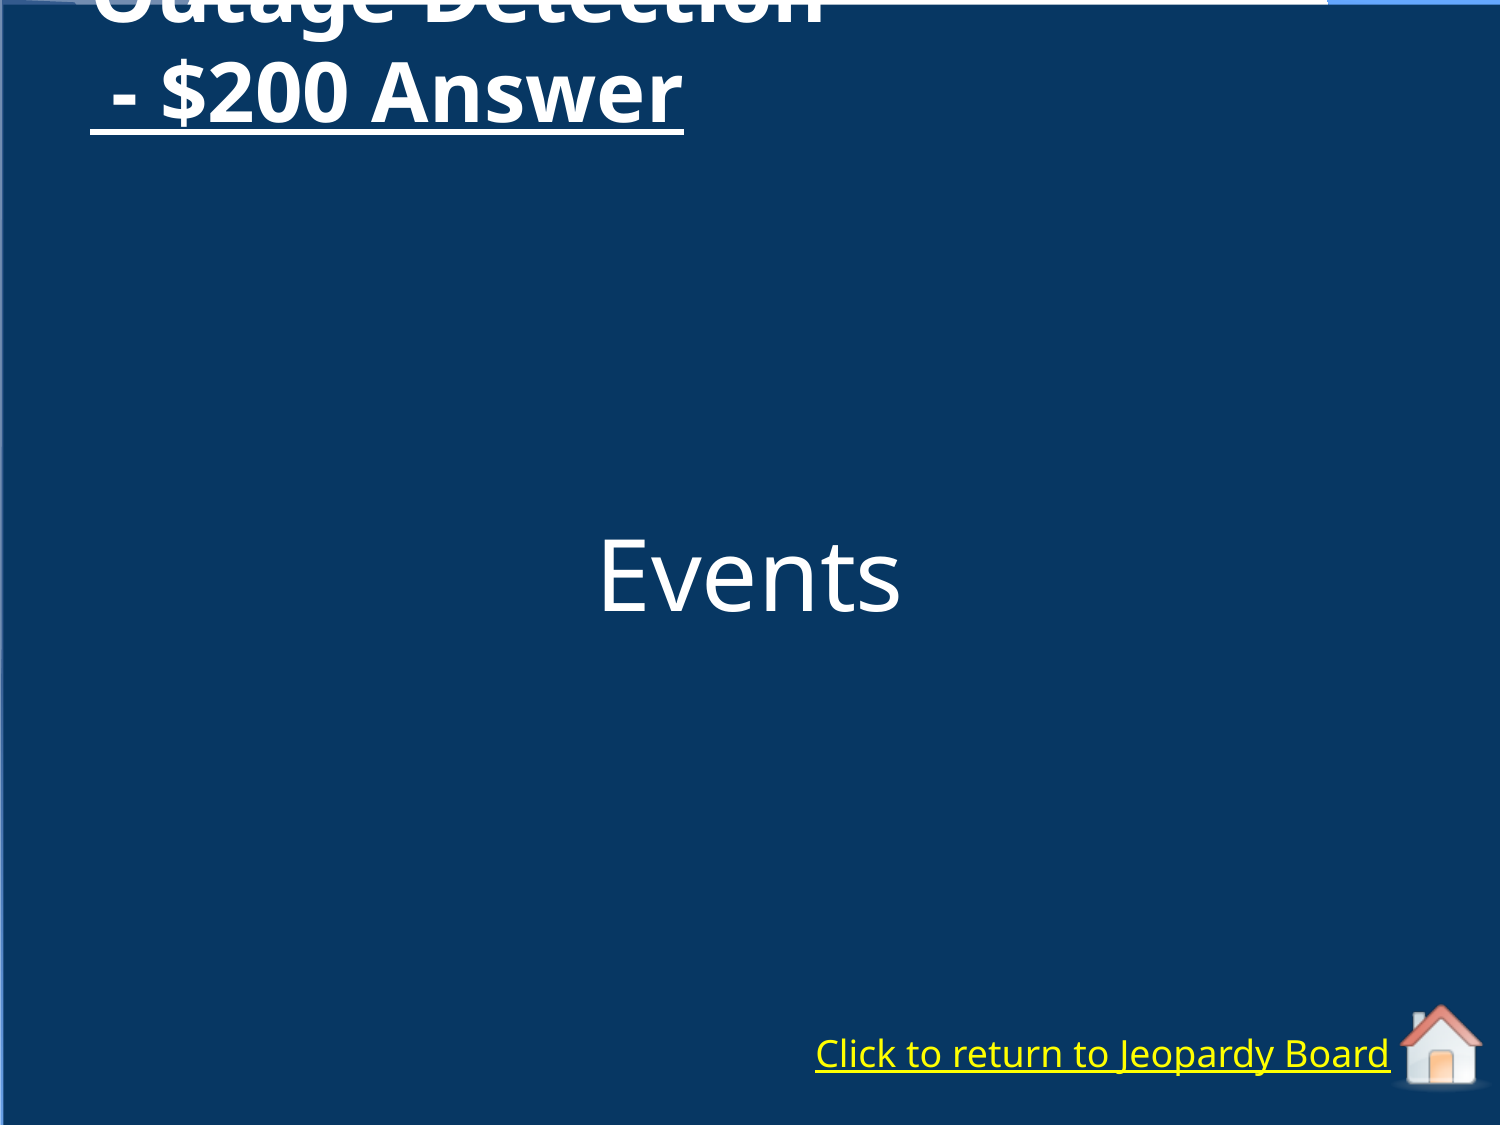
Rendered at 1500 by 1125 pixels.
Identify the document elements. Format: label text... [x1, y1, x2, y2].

picture [1391, 993, 1492, 1095]
text_box [3, 4, 1500, 1125]
title Outage Detection - $200 Answer [75, 45, 1425, 169]
text_box Click to return to Jeopardy Board [790, 993, 1416, 1117]
list Events [75, 169, 1425, 976]
